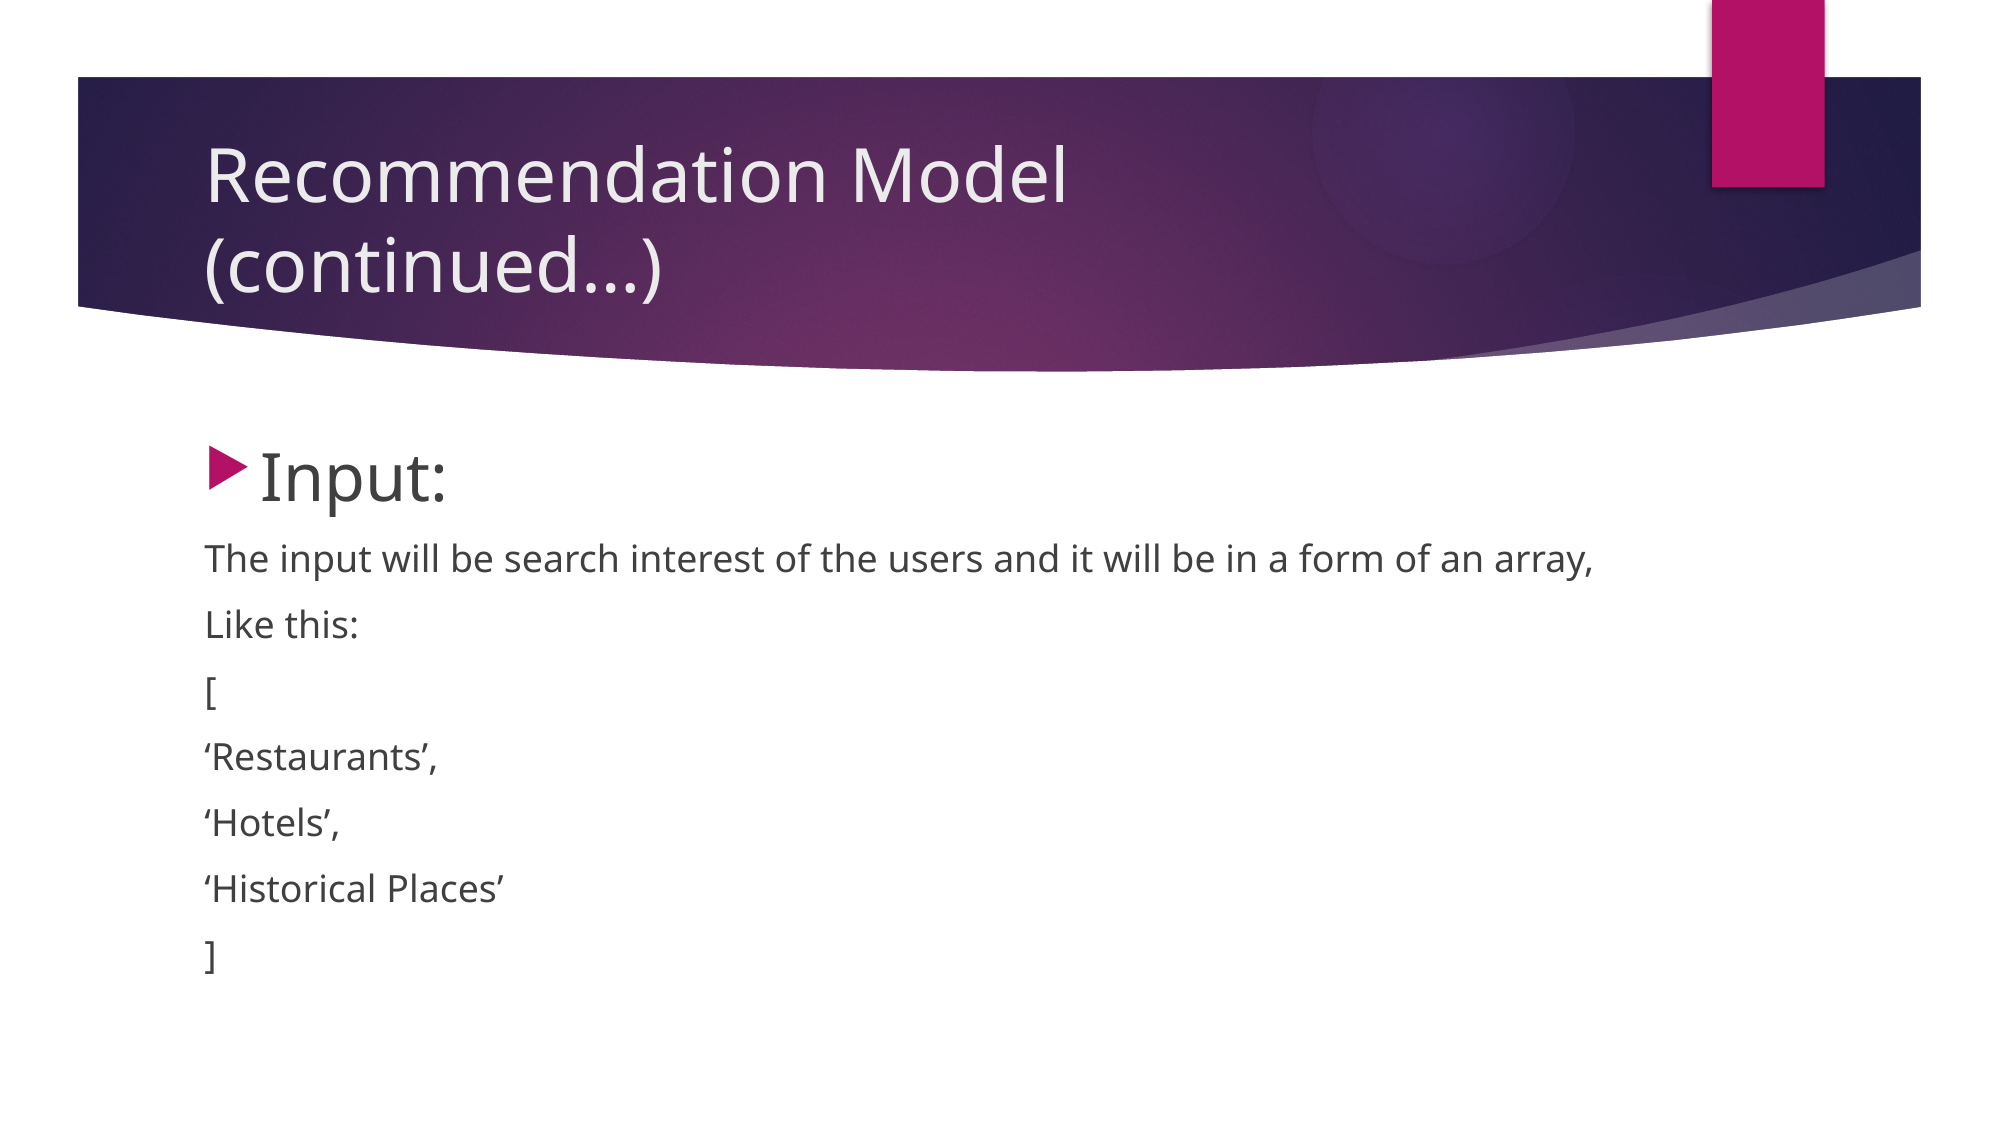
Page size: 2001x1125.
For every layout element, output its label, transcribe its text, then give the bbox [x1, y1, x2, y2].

title Recommendation Model (continued…) [189, 159, 1627, 276]
list Input: The input will be search interest of the users and it will be in a form of an array, Like this: [ ‘Restaurants’, ‘Hotels’, ‘Historical Places’ ] [189, 427, 1638, 988]
